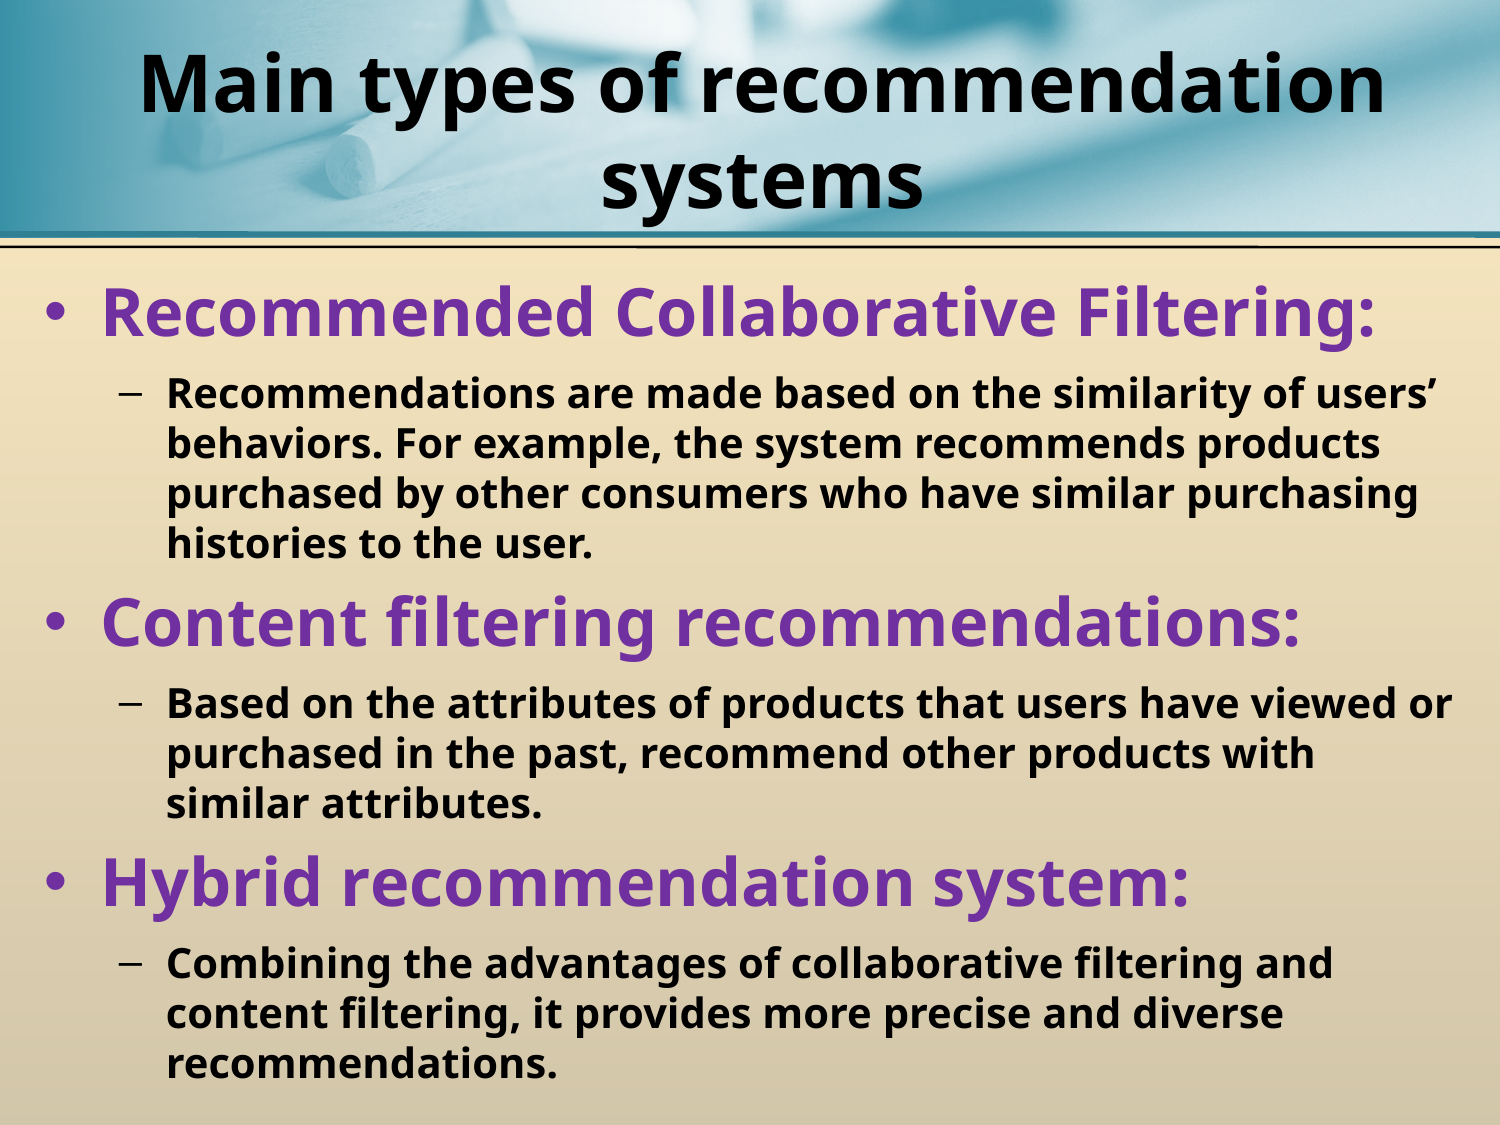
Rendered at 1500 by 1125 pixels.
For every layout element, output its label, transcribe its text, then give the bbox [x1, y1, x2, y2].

title Main types of recommendation systems [45, 24, 1481, 233]
list Recommended Collaborative Filtering: Recommendations are made based on the similarity of users’ behaviors. For example, the system recommends products purchased by other consumers who have similar purchasing histories to the user. Content filtering recommendations: Based on the attributes of products that users have viewed or purchased in the past, recommend other products with similar attributes. Hybrid recommendation system: Combining the advantages of collaborative filtering and content filtering, it provides more precise and diverse recommendations. [29, 262, 1481, 1103]
